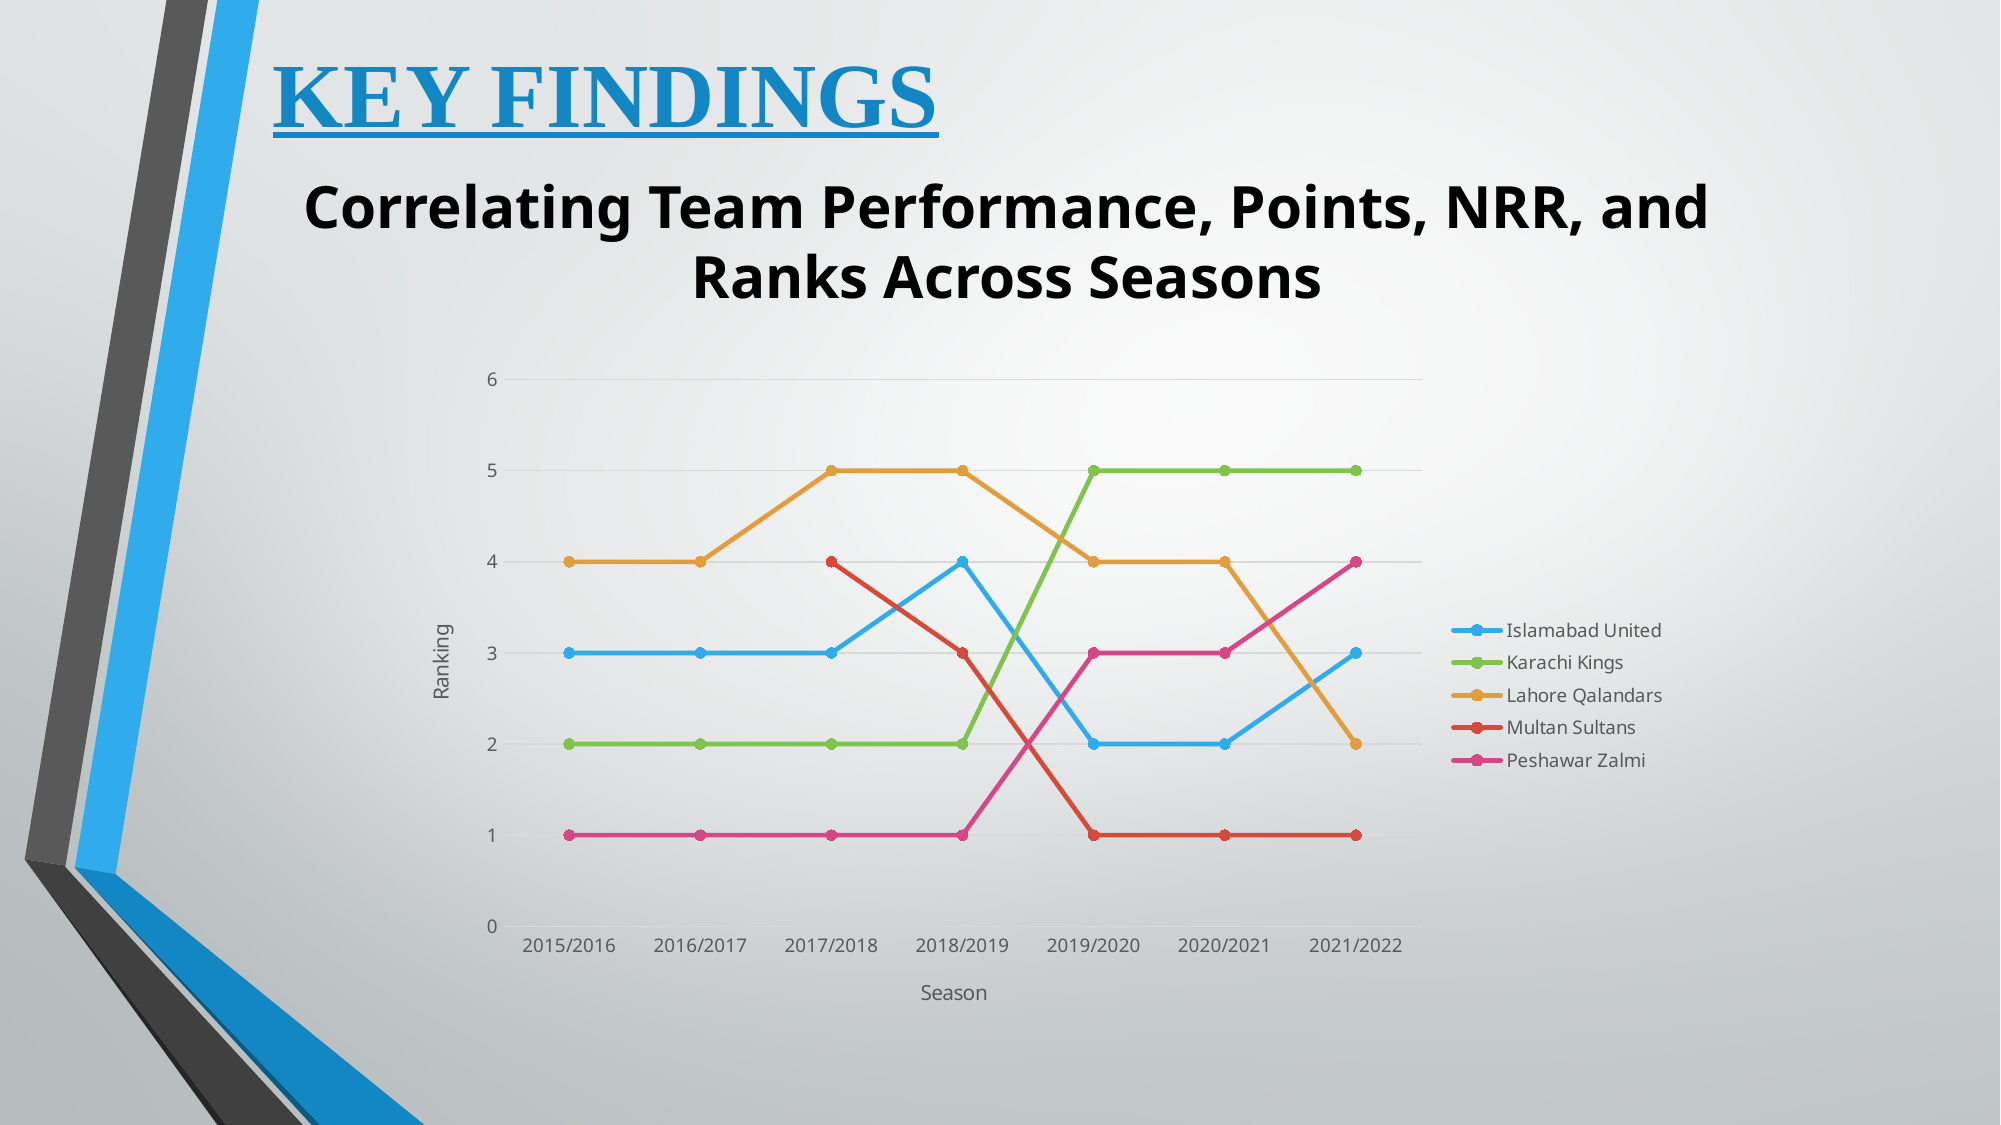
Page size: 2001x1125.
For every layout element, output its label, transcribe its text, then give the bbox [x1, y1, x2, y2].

text_box Correlating Team Performance, Points, NRR, and Ranks Across Seasons [269, 162, 1745, 318]
text_box KEY FINDINGS [258, 28, 1727, 154]
chart [393, 352, 1682, 1039]
